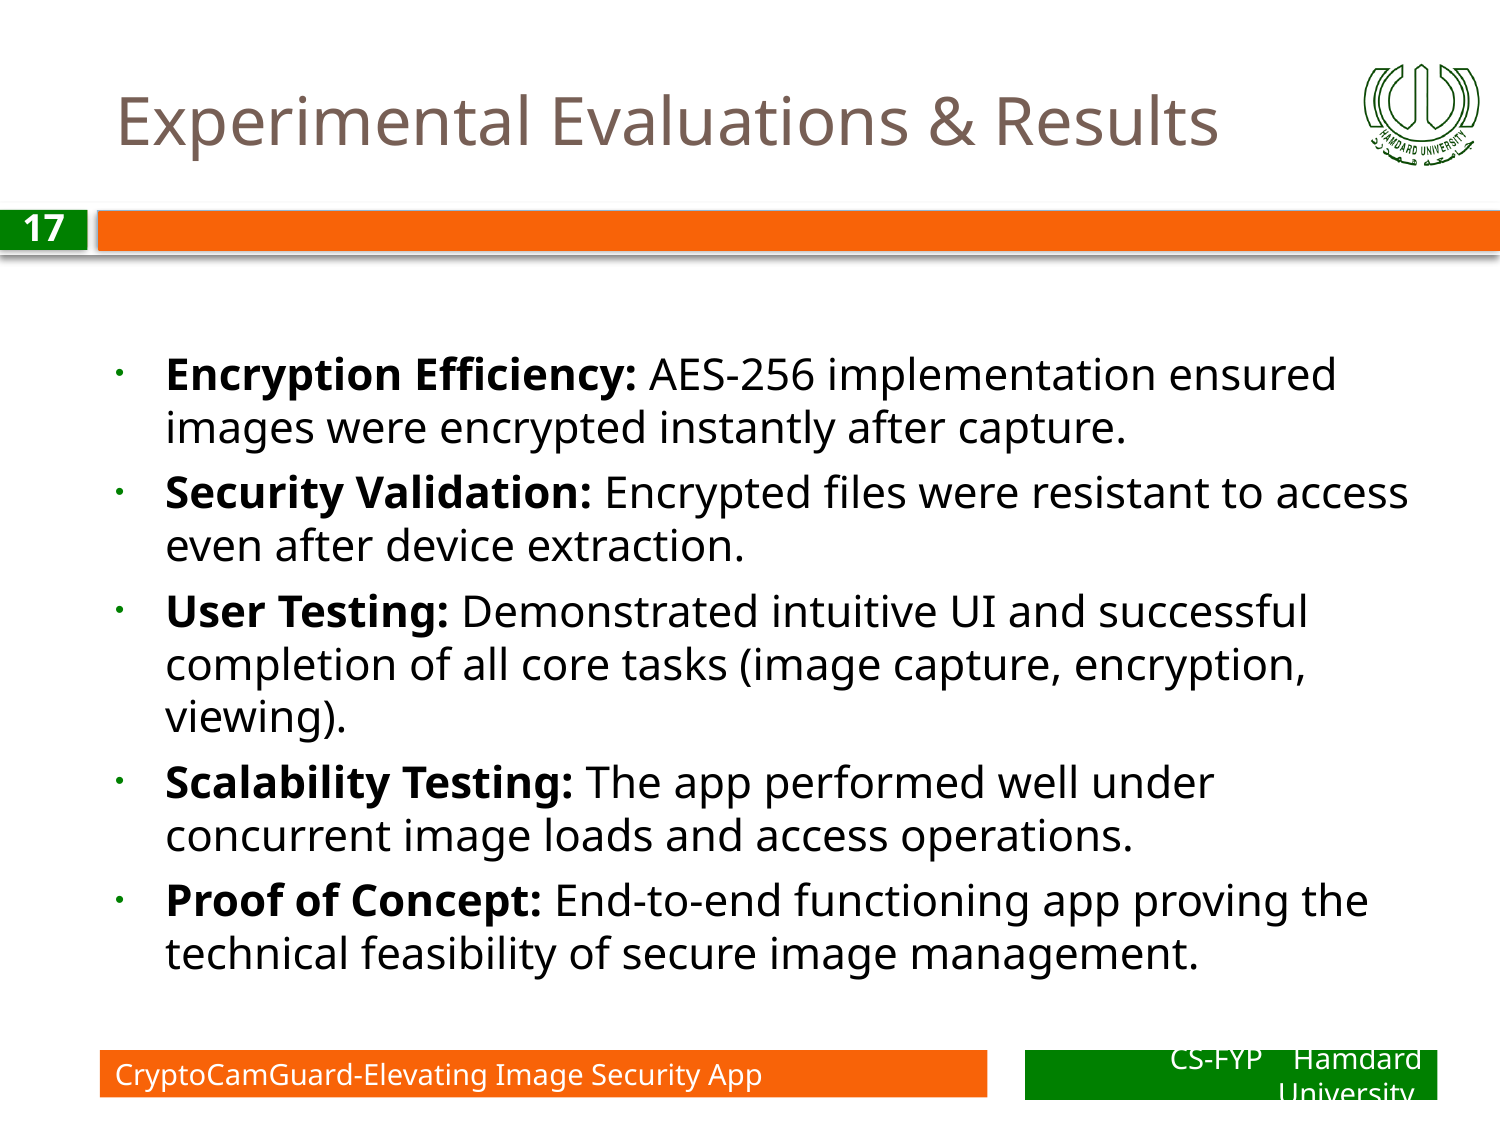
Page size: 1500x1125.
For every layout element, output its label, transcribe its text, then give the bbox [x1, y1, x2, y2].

slide_number 17 [0, 209, 88, 250]
title Experimental Evaluations & Results [100, 37, 1350, 200]
slide_number CS-FYP Hamdard University [1025, 1050, 1438, 1100]
picture [1362, 62, 1483, 168]
list Encryption Efficiency: AES-256 implementation ensured images were encrypted instantly after capture. Security Validation: Encrypted files were resistant to access even after device extraction. User Testing: Demonstrated intuitive UI and successful completion of all core tasks (image capture, encryption, viewing). Scalability Testing: The app performed well under concurrent image loads and access operations. Proof of Concept: End-to-end functioning app proving the technical feasibility of secure image management. [100, 262, 1438, 1000]
footer CryptoCamGuard-Elevating Image Security App [99, 1050, 988, 1098]
